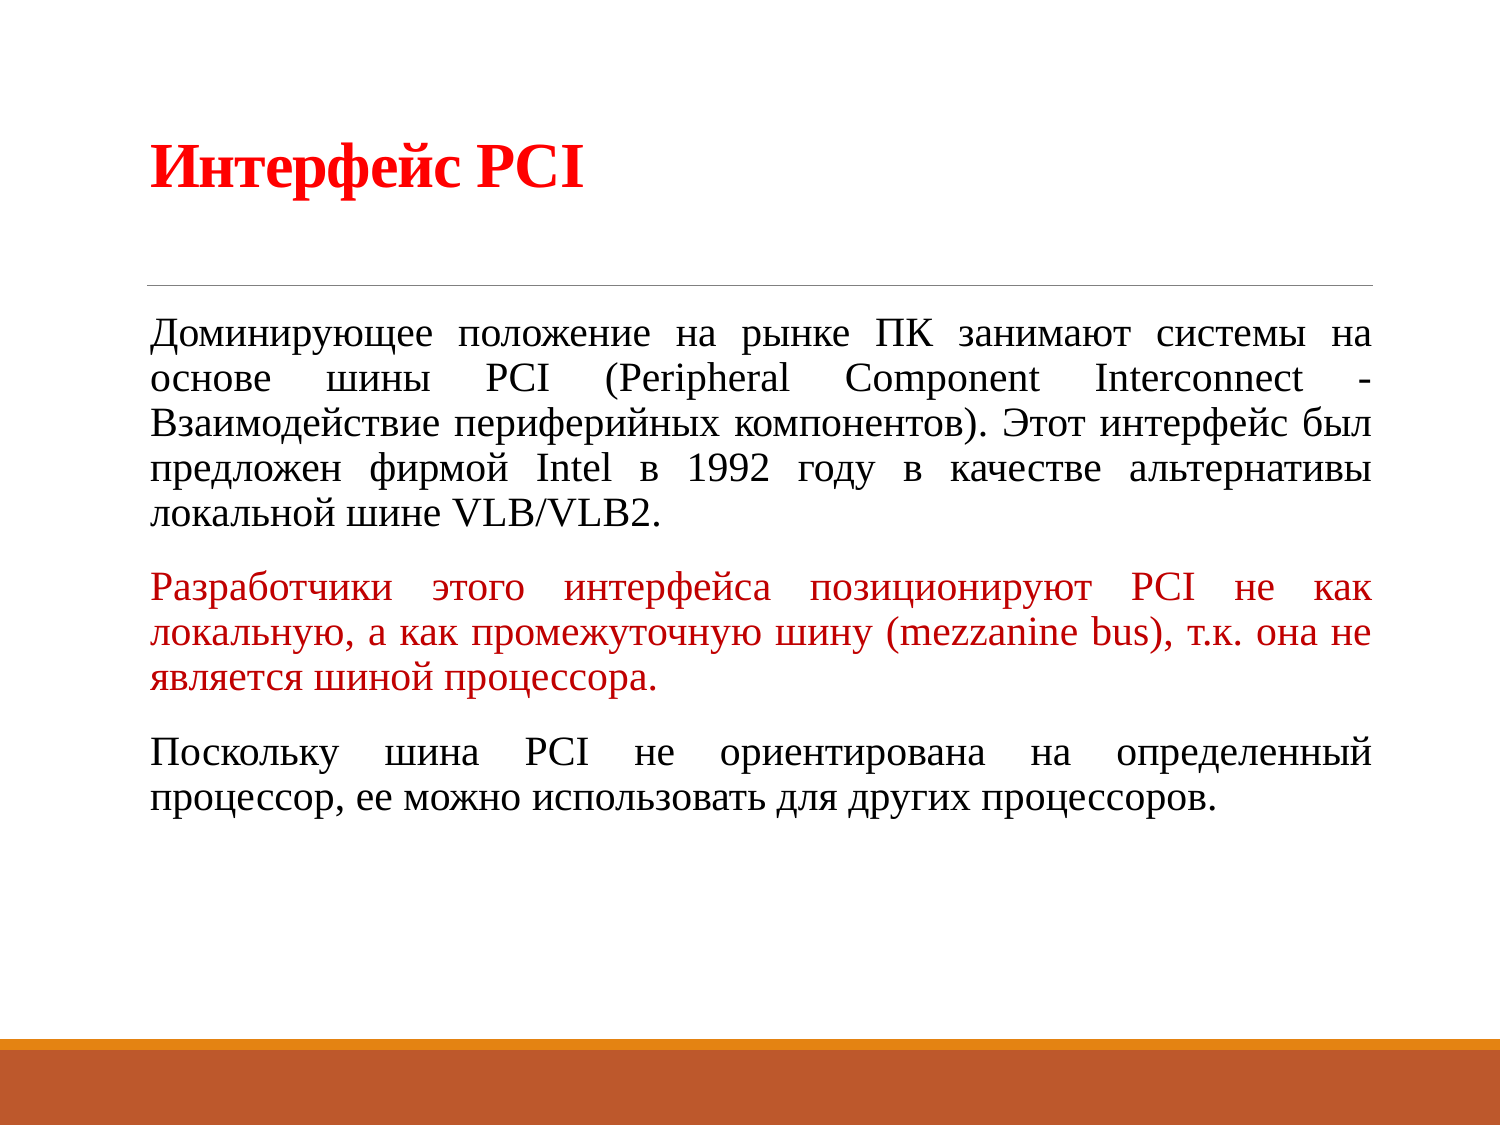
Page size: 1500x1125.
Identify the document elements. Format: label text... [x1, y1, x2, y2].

title Интерфейс PCI [135, 47, 1373, 285]
list Доминирующее положение на рынке ПК занимают системы на основе шины PCI (Peripheral Component Interconnect - Взаимодействие периферийных компонентов). Этот интерфейс был предложен фирмой Intel в 1992 году в качестве альтернативы локальной шине VLB/VLB2. Разработчики этого интерфейса позиционируют PCI не как локальную, а как промежуточную шину (mezzanine bus), т.к. она не является шиной процессора. Поскольку шина PCI не ориентирована на определенный процессор, ее можно использовать для других процессоров. [135, 302, 1373, 963]
